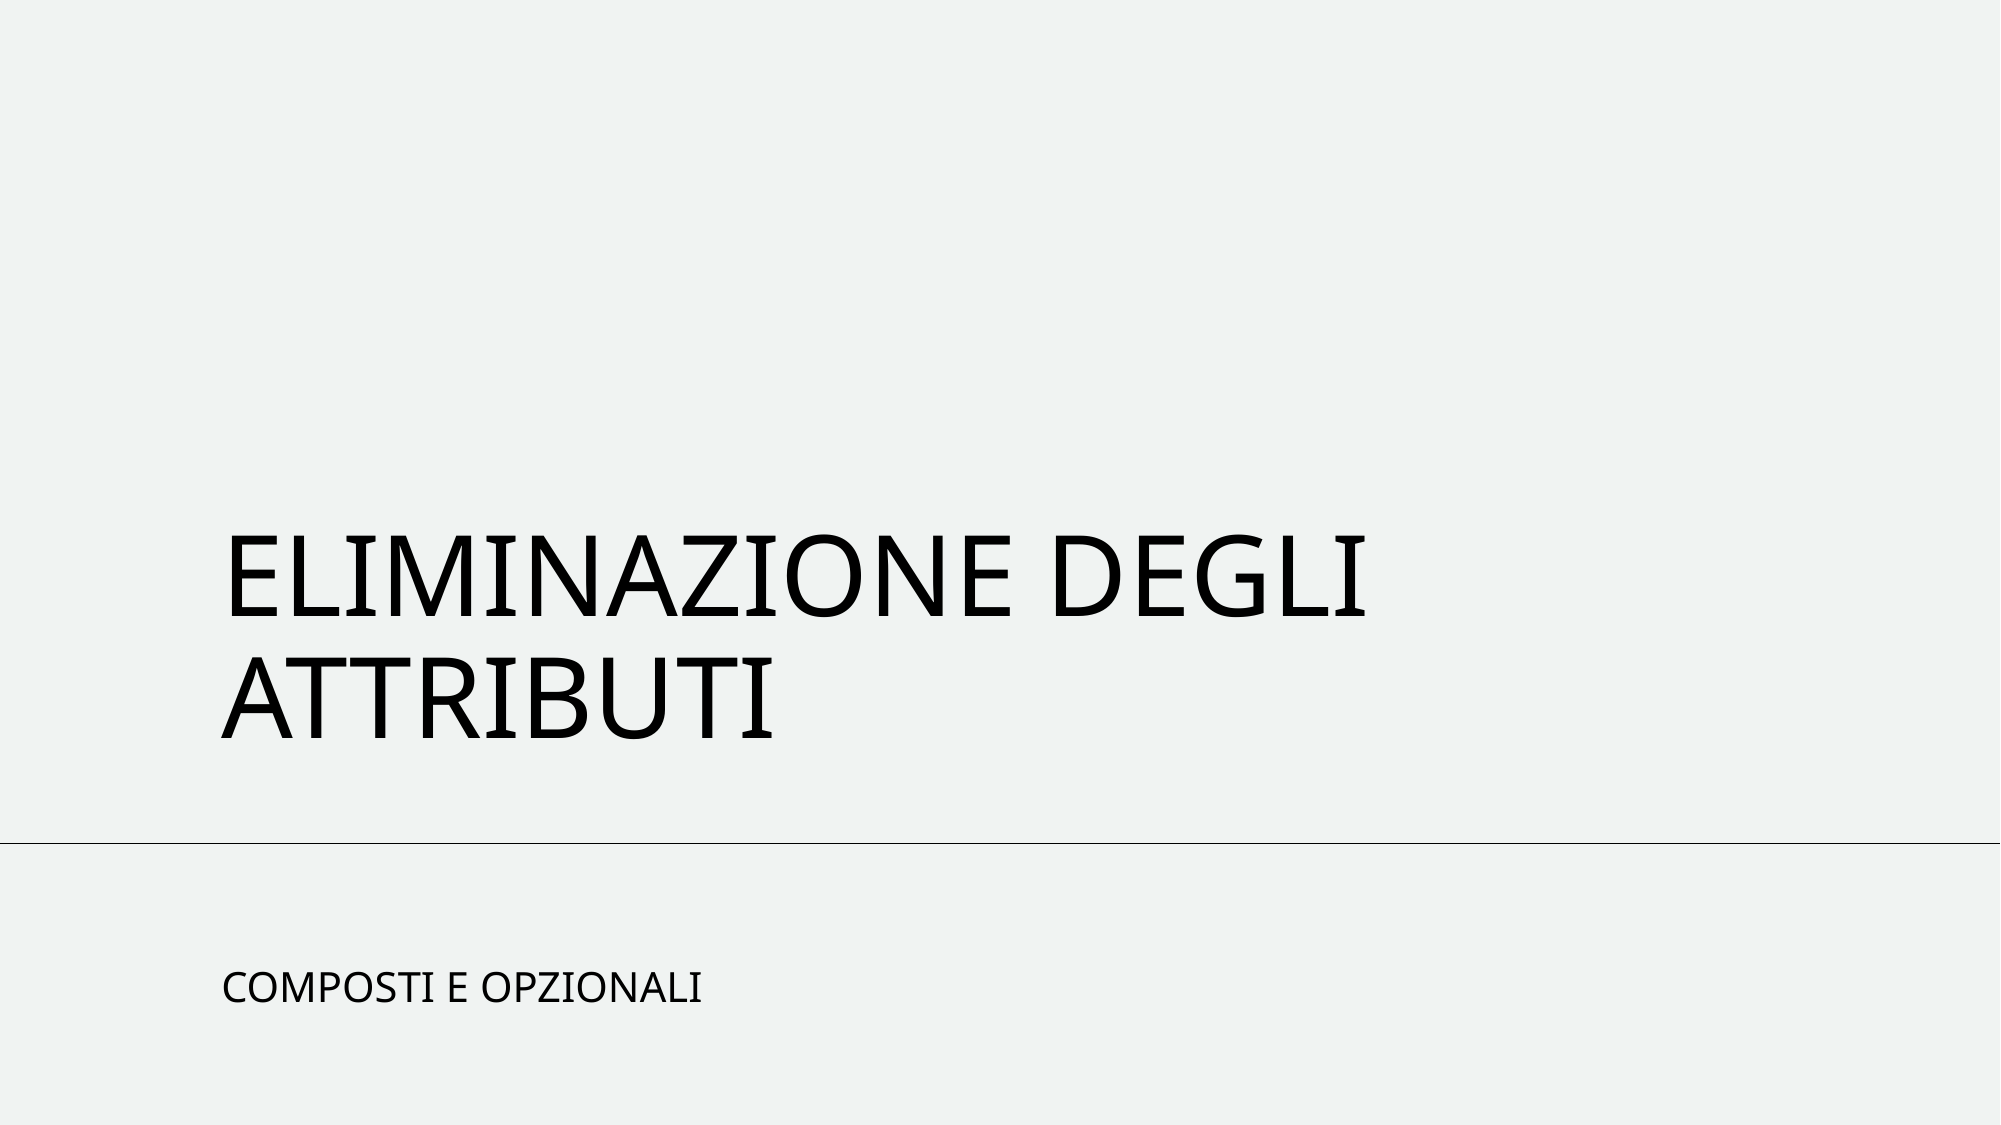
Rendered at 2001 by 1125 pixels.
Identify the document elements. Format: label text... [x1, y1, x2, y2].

subtitle COMPOSTI E OPZIONALI [206, 905, 1653, 1061]
title ELIMINAZIONE DEGLI ATTRIBUTI [206, 184, 1653, 770]
